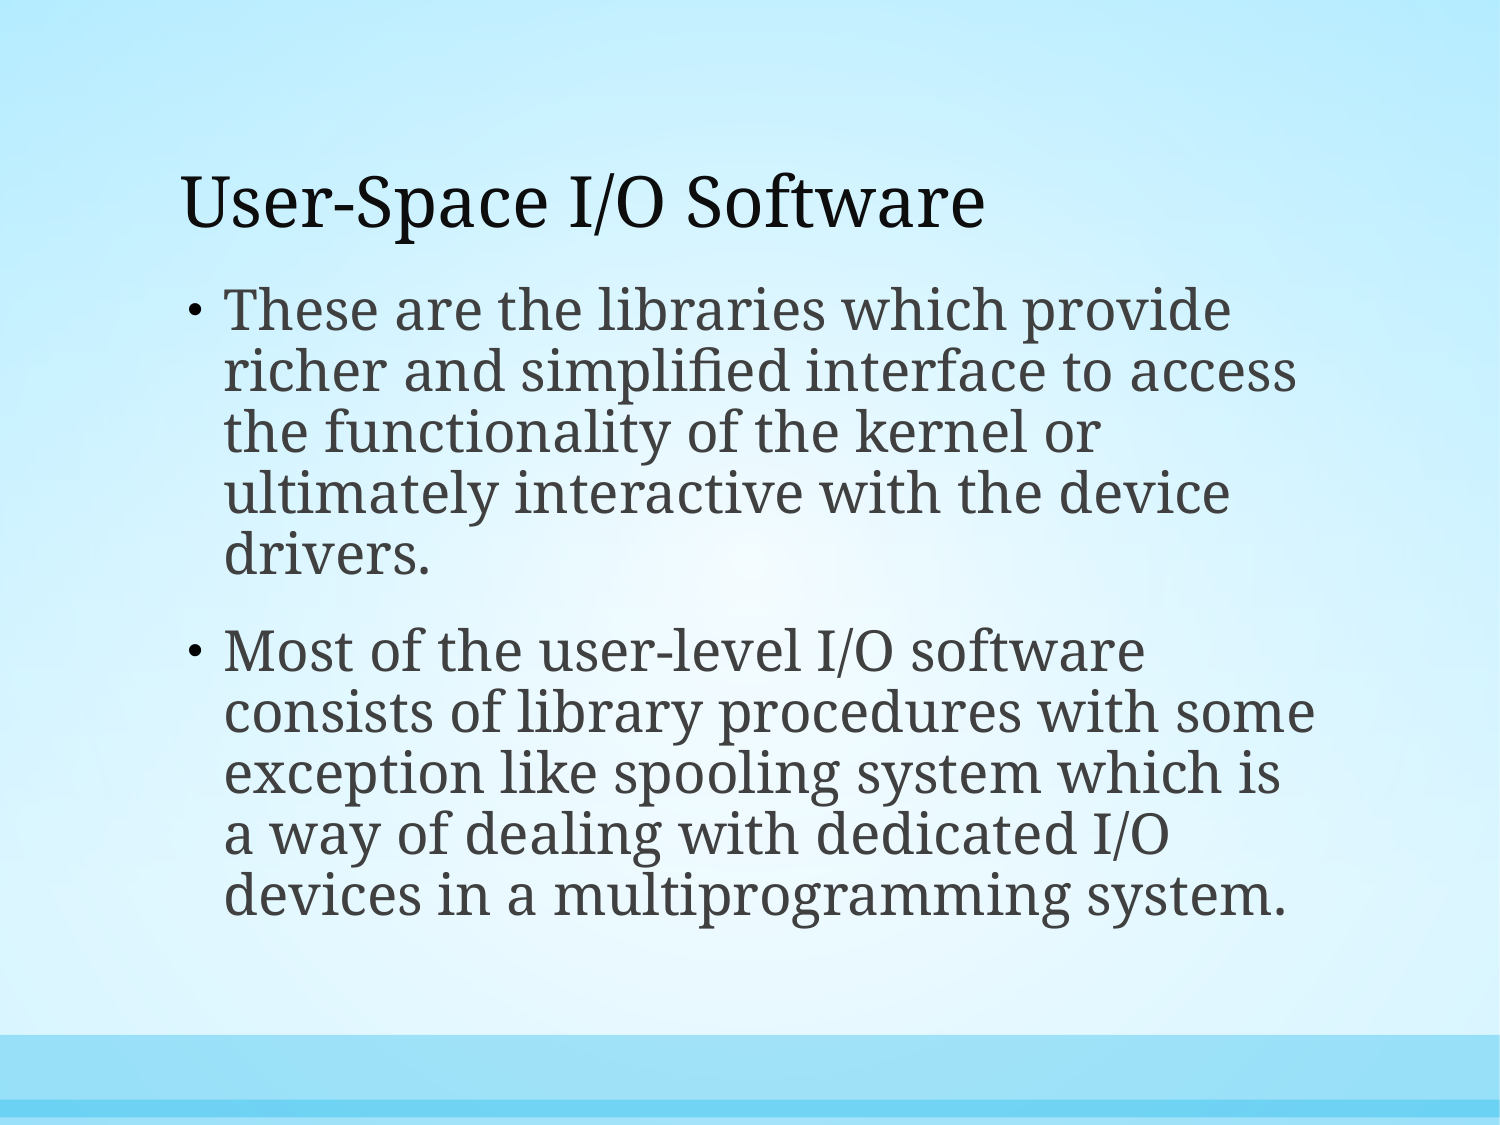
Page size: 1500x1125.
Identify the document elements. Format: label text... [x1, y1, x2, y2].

title User-Space I/O Software [165, 71, 1335, 251]
list These are the libraries which provide richer and simplified interface to access the functionality of the kernel or ultimately interactive with the device drivers. Most of the user-level I/O software consists of library procedures with some exception like spooling system which is a way of dealing with dedicated I/O devices in a multiprogramming system. [165, 274, 1335, 987]
